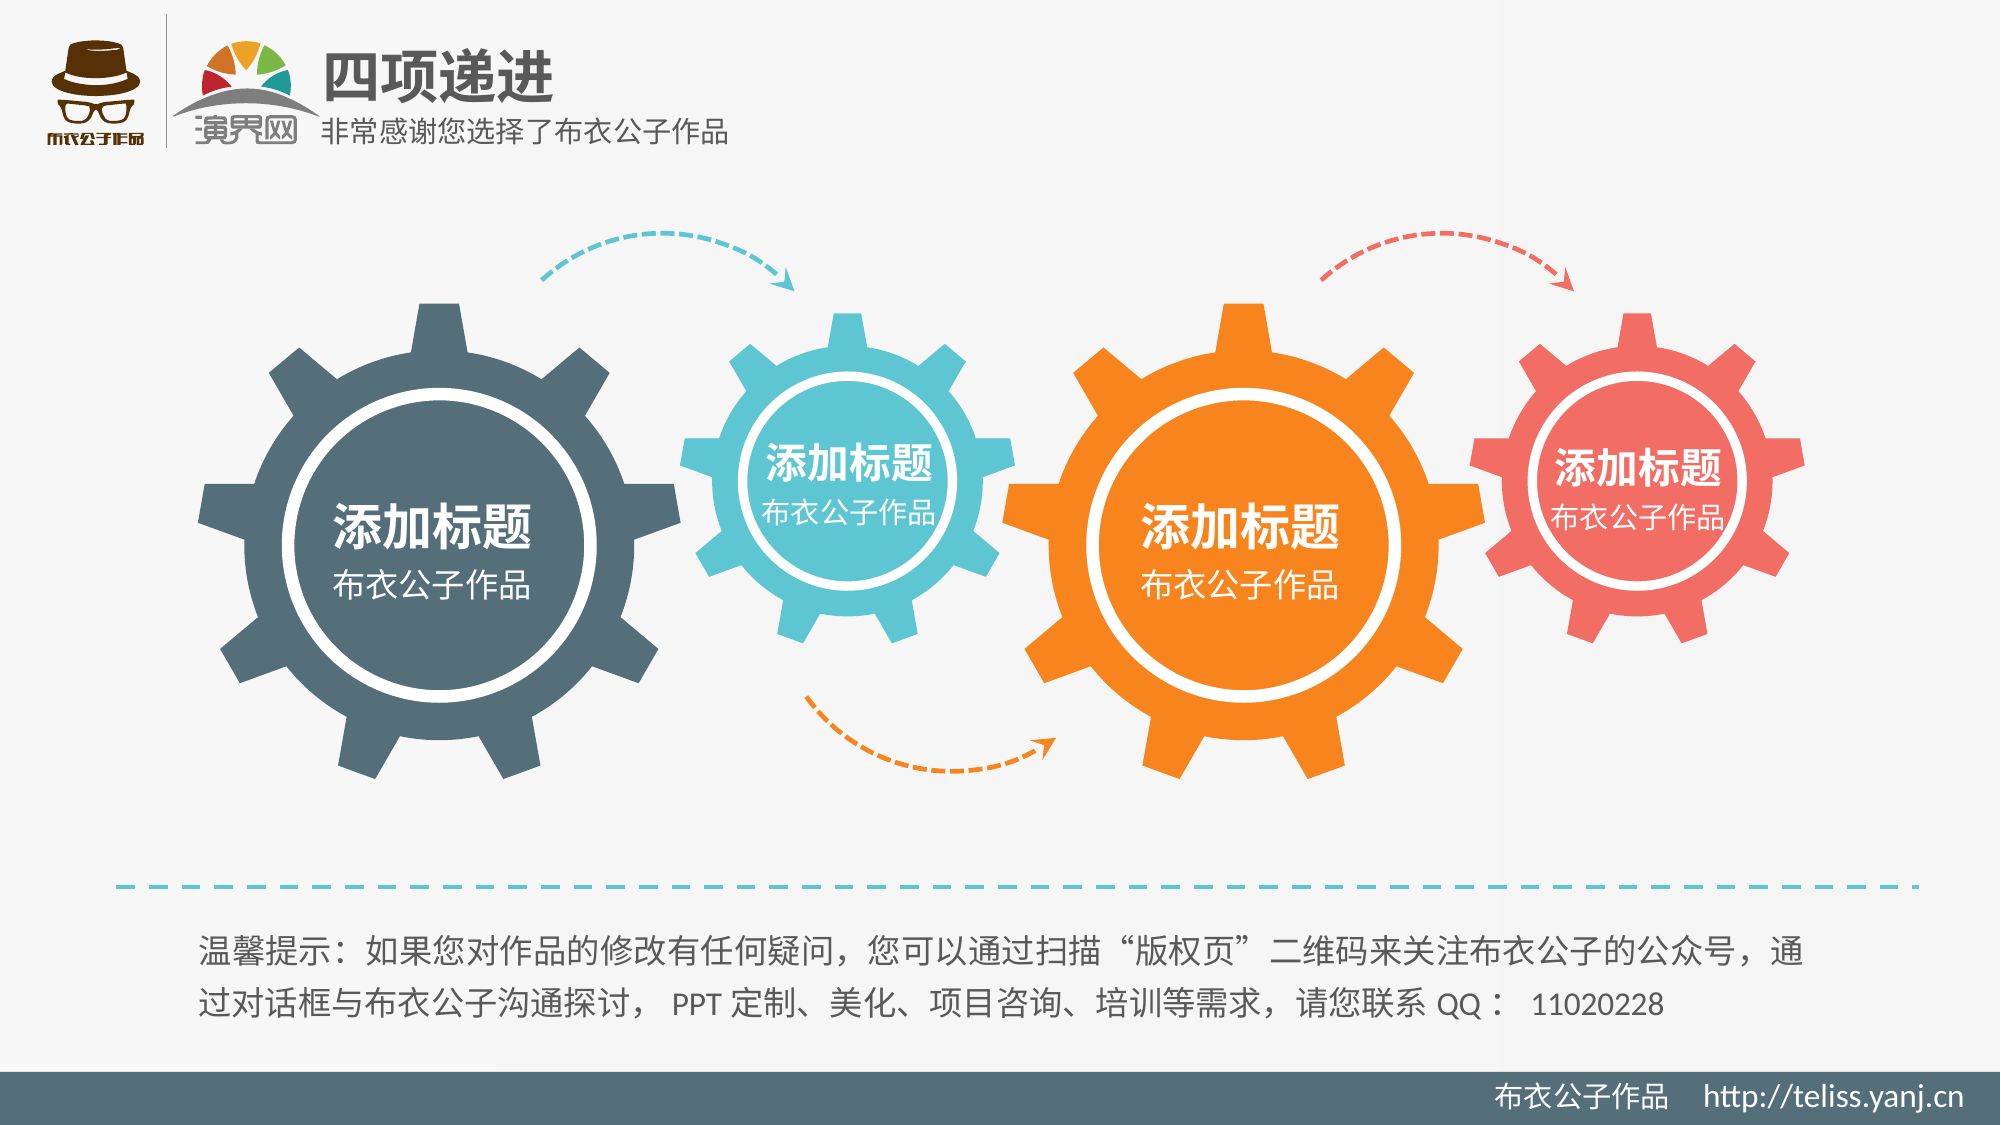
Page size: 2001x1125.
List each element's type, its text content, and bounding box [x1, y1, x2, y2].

text_box [541, 232, 795, 311]
text_box 非常感谢您选择了布衣公子作品 [305, 105, 927, 156]
text_box 四项递进 [307, 33, 571, 105]
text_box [999, 301, 1488, 789]
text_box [678, 311, 999, 651]
text_box [1320, 232, 1574, 311]
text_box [1468, 311, 1807, 651]
text_box [805, 651, 999, 772]
text_box 布衣公子作品 http://teliss.yanj.cn [1430, 1066, 1981, 1122]
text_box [195, 301, 683, 789]
text_box 温馨提示：如果您对作品的修改有任何疑问，您可以通过扫描“版权页”二维码来关注布衣公子的公众号，通过对话框与布衣公子沟通探讨，PPT定制、美化、项目咨询、培训等需求，请您联系QQ：11020228 [183, 910, 1822, 1030]
